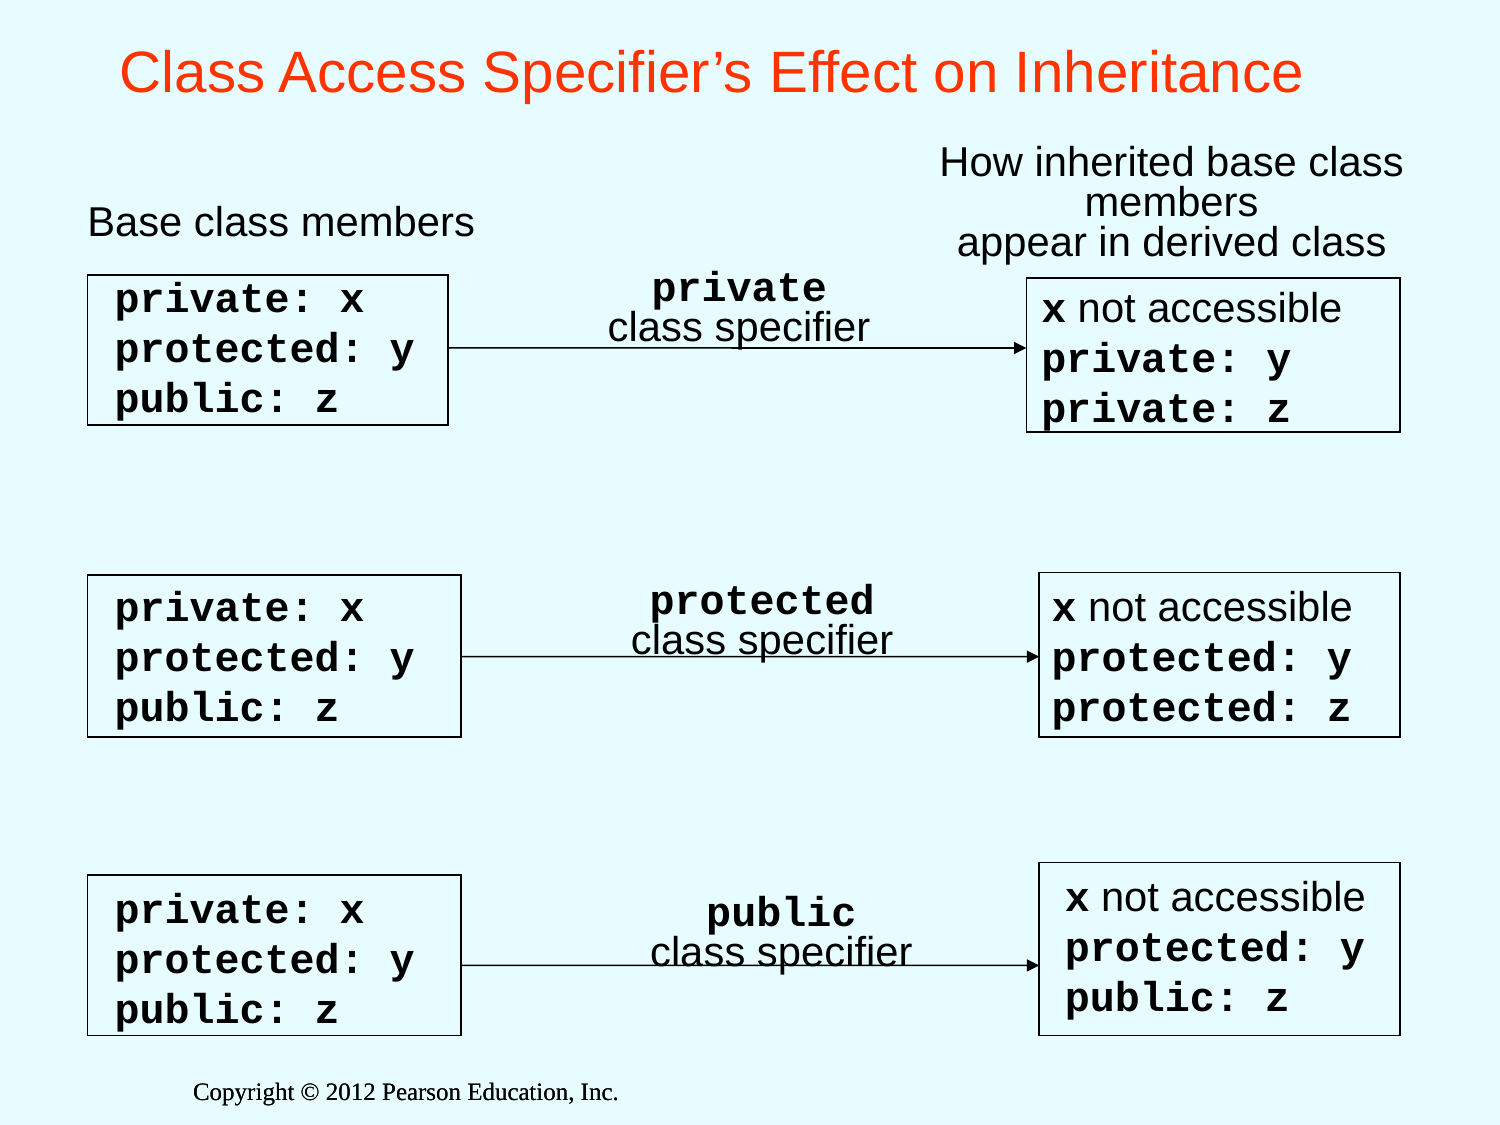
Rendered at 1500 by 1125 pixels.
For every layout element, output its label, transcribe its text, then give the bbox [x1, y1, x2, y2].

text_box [37, 137, 1438, 1042]
title Class Access Specifier’s Effect on Inheritance [74, 37, 1351, 101]
